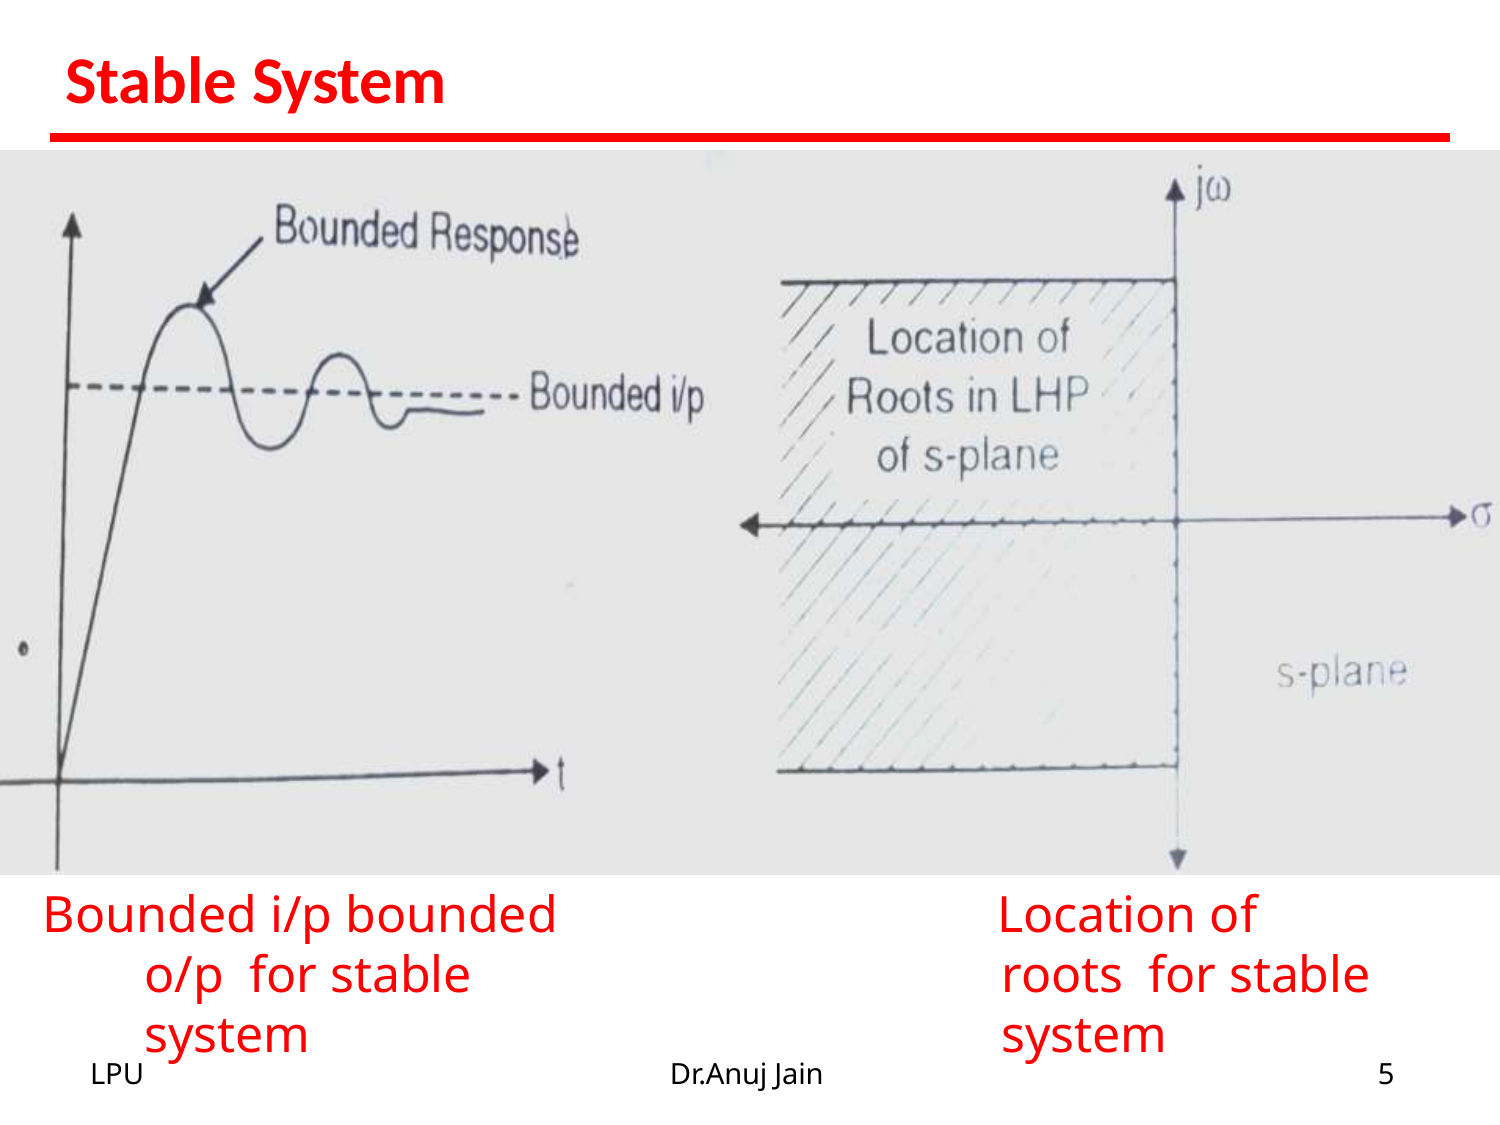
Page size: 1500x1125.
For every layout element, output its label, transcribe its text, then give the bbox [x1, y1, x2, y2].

footer LPU [87, 1053, 227, 1125]
slide_number Dr.Anuj Jain [667, 1053, 833, 1125]
title Stable System [62, 138, 453, 149]
text_box Bounded i/p bounded o/p for stable system [40, 880, 610, 1063]
slide_number 5 [1371, 1053, 1417, 1125]
text_box Location of roots for stable system [995, 880, 1381, 1063]
text_box [0, 149, 1500, 875]
title Stable System [62, 34, 453, 137]
